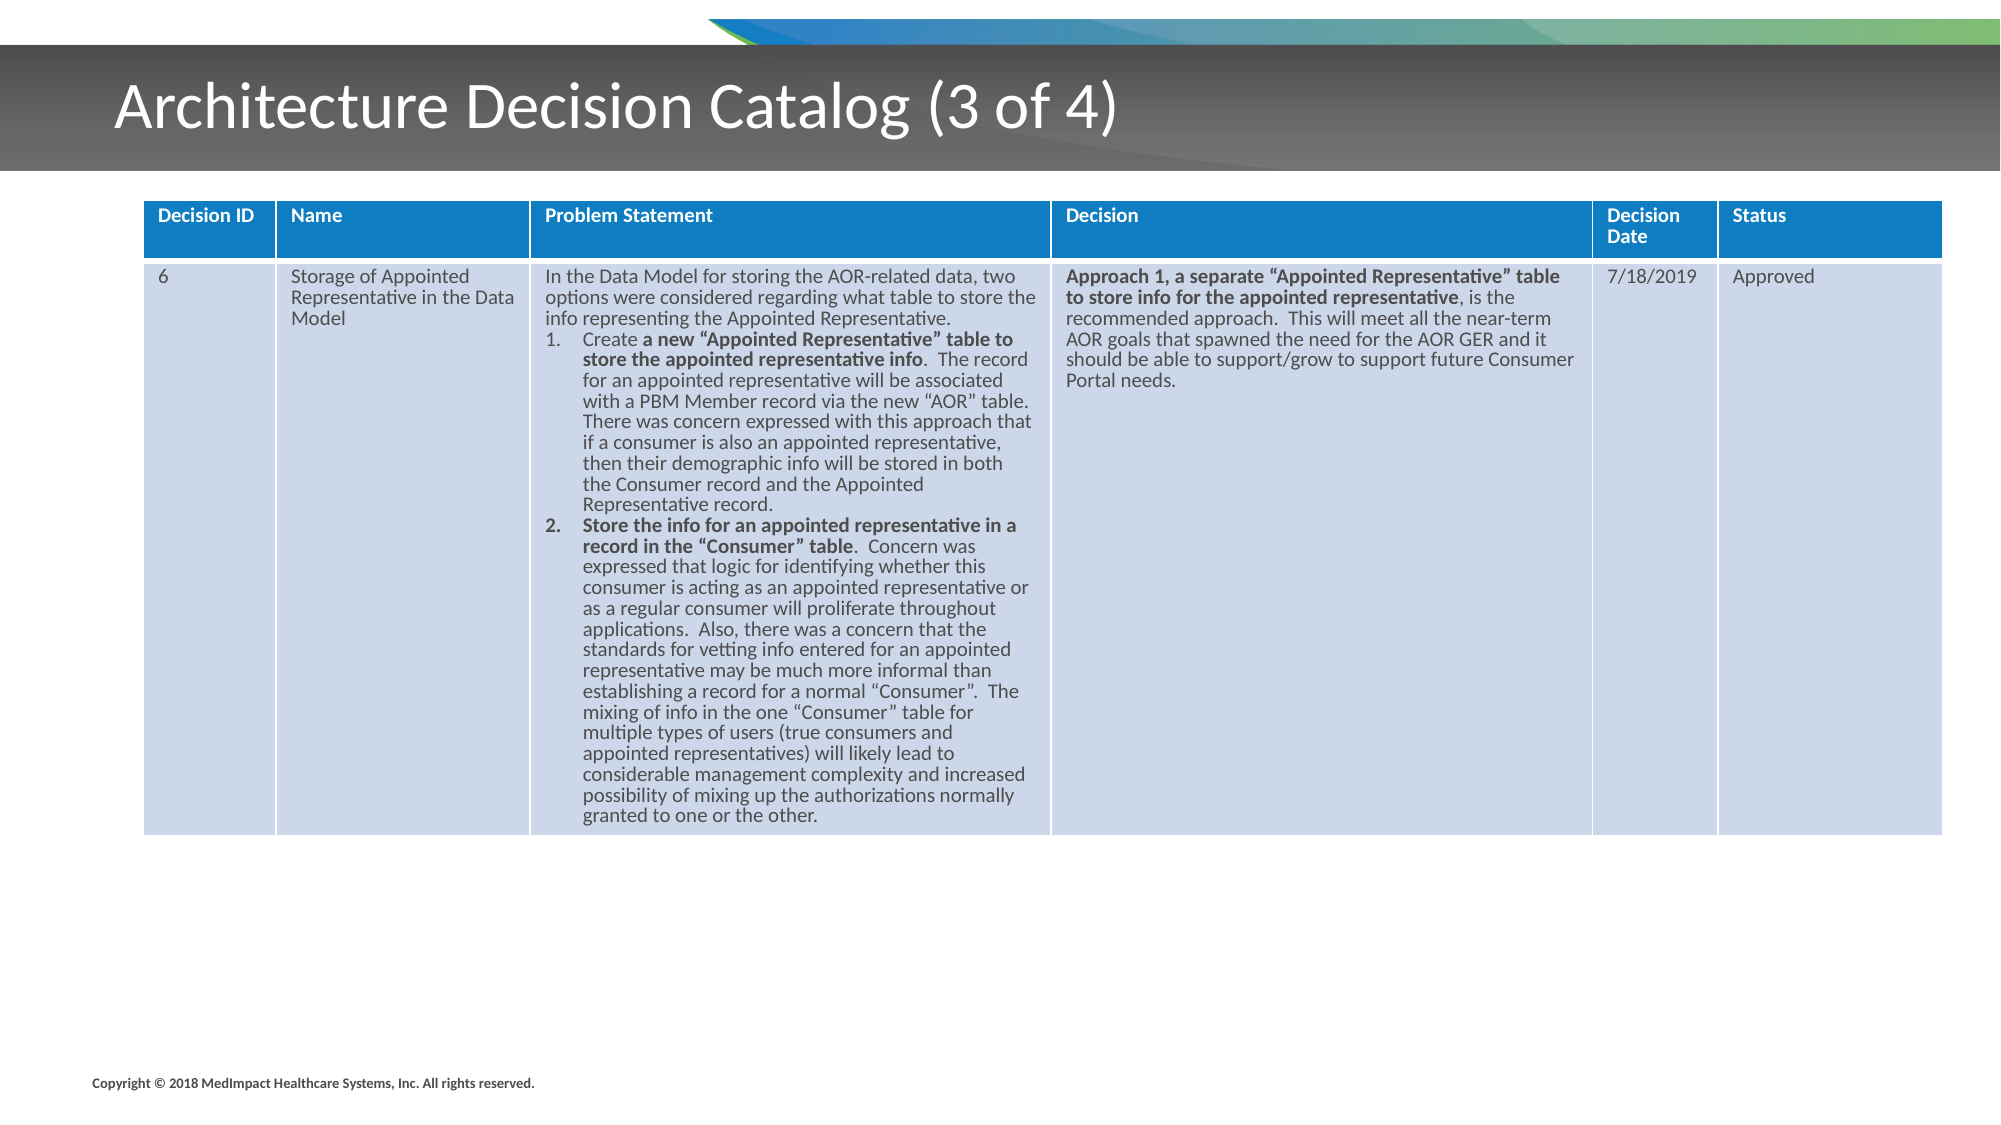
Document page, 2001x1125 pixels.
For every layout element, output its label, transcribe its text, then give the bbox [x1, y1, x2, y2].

title Architecture Decision Catalog (3 of 4) [99, 33, 1900, 171]
picture [0, 19, 2001, 171]
table_cell 7/18/2019 [1593, 264, 1717, 835]
table_header Decision ID [144, 201, 275, 258]
table_cell In the Data Model for storing the AOR-related data, two options were considered regarding what table to store the info representing the Appointed Representative. Create a new “Appointed Representative” table to store the appointed representative info. The record for an appointed representative will be associated with a PBM Member record via the new “AOR” table. There was concern expressed with this approach that if a consumer is also an appointed representative, then their demographic info will be stored in both the Consumer record and the Appointed Representative record. Store the info for an appointed representative in a record in the “Consumer” table. Concern was expressed that logic for identifying whether this consumer is acting as an appointed representative or as a regular consumer will proliferate throughout applications. Also, there was a concern that the standards for vetting info entered for an appointed representative may be much more informal than establishing a record for a normal “Consumer”. The mixing of info in the one “Consumer” table for multiple types of users (true consumers and appointed representatives) will likely lead to considerable management complexity and increased possibility of mixing up the authorizations normally granted to one or the other. [531, 264, 1050, 835]
table_cell 6 [144, 264, 275, 835]
table_header Problem Statement [531, 201, 1050, 258]
table_header Decision [1052, 201, 1592, 258]
table_header Name [277, 201, 529, 258]
table_cell Storage of Appointed Representative in the Data Model [277, 264, 529, 835]
table_cell Approach 1, a separate “Appointed Representative” table to store info for the appointed representative, is the recommended approach. This will meet all the near-term AOR goals that spawned the need for the AOR GER and it should be able to support/grow to support future Consumer Portal needs. [1052, 264, 1592, 835]
table_header Decision Date [1593, 201, 1717, 258]
table_header Status [1719, 201, 1942, 258]
table_cell Approved [1719, 264, 1942, 835]
